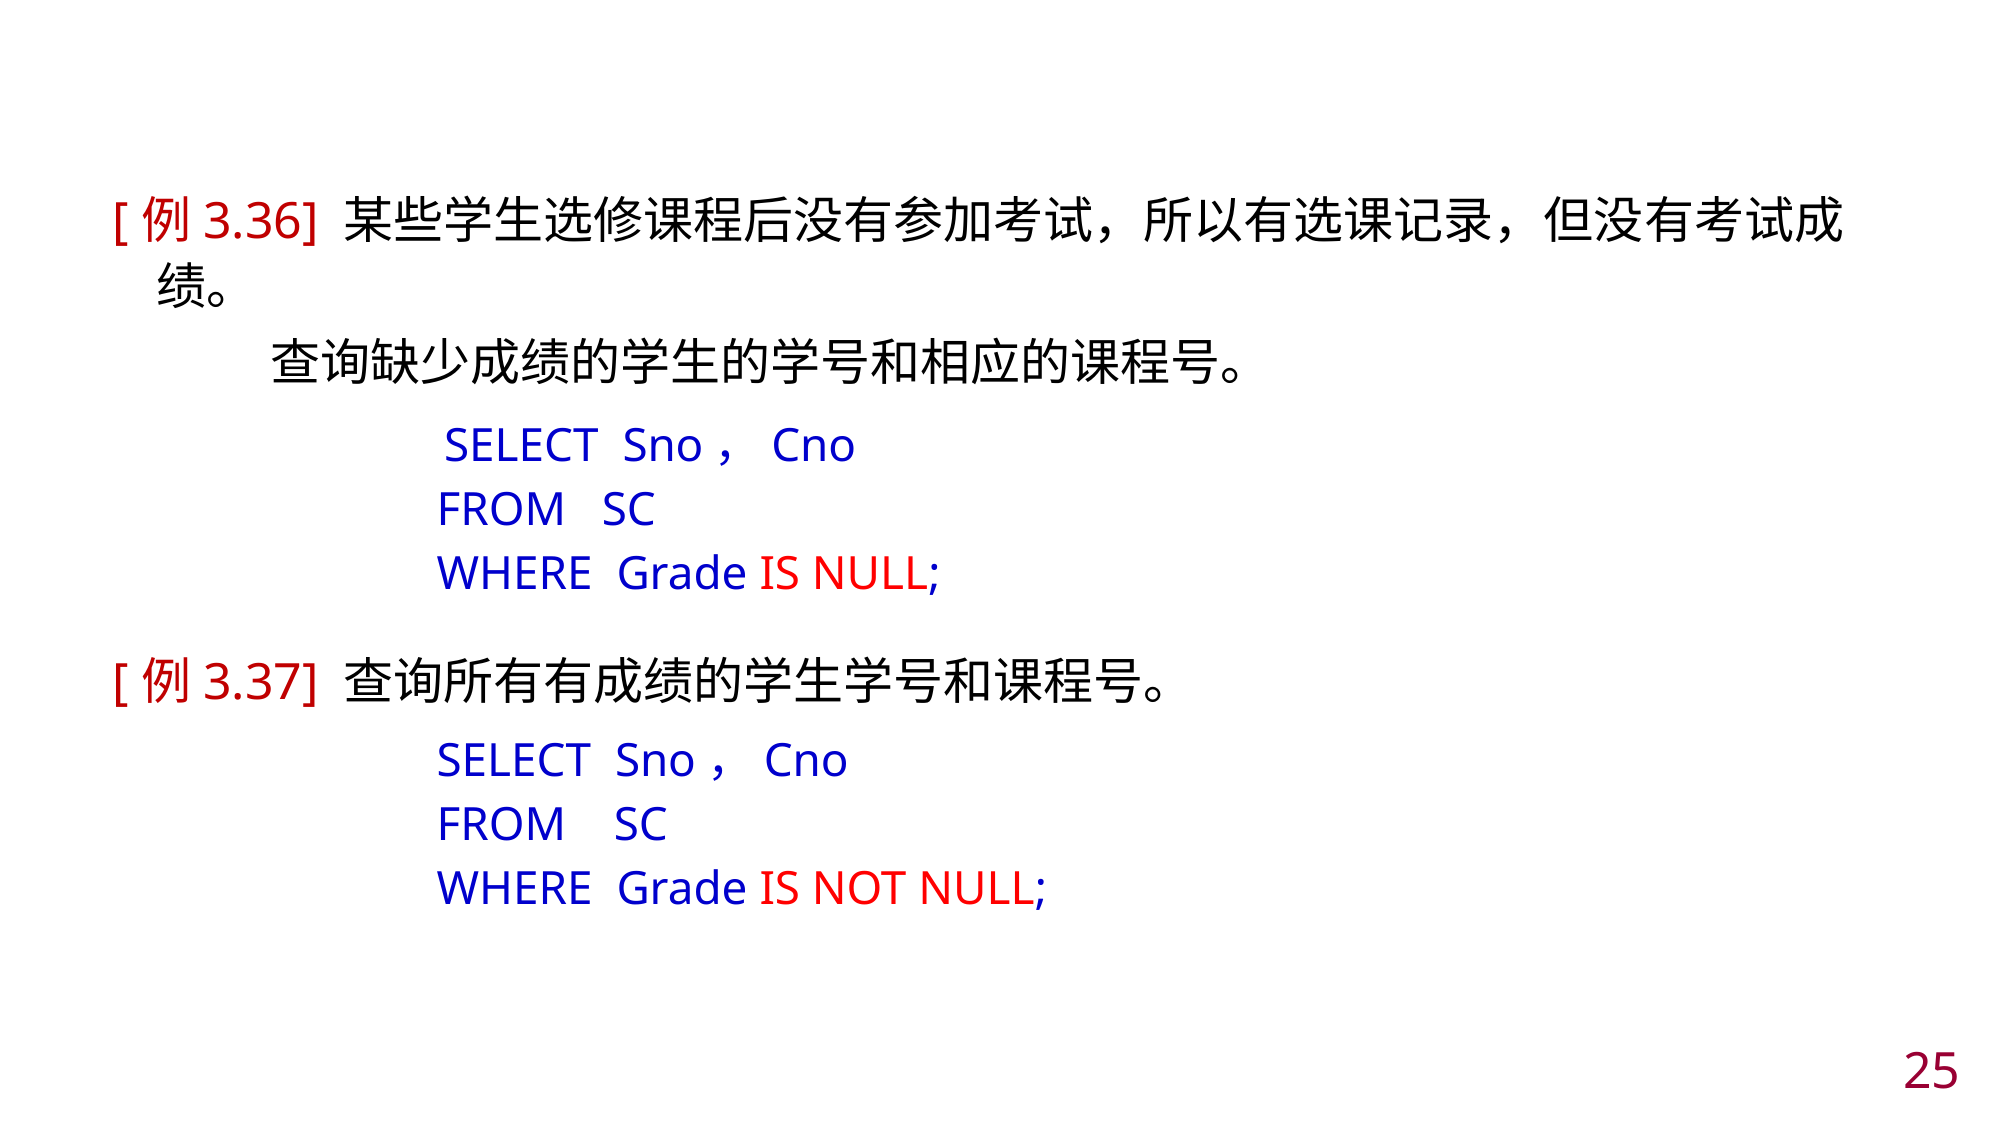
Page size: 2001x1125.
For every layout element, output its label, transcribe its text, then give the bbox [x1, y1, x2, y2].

list [例3.36] 某些学生选修课程后没有参加考试，所以有选课记录，但没有考试成绩。 查询缺少成绩的学生的学号和相应的课程号。 SELECT Sno，Cno FROM SC WHERE Grade IS NULL; [例3.37] 查询所有有成绩的学生学号和课程号。 SELECT Sno，Cno FROM SC WHERE Grade IS NOT NULL; [97, 174, 1888, 1073]
slide_number 24 [1550, 1048, 1975, 1096]
